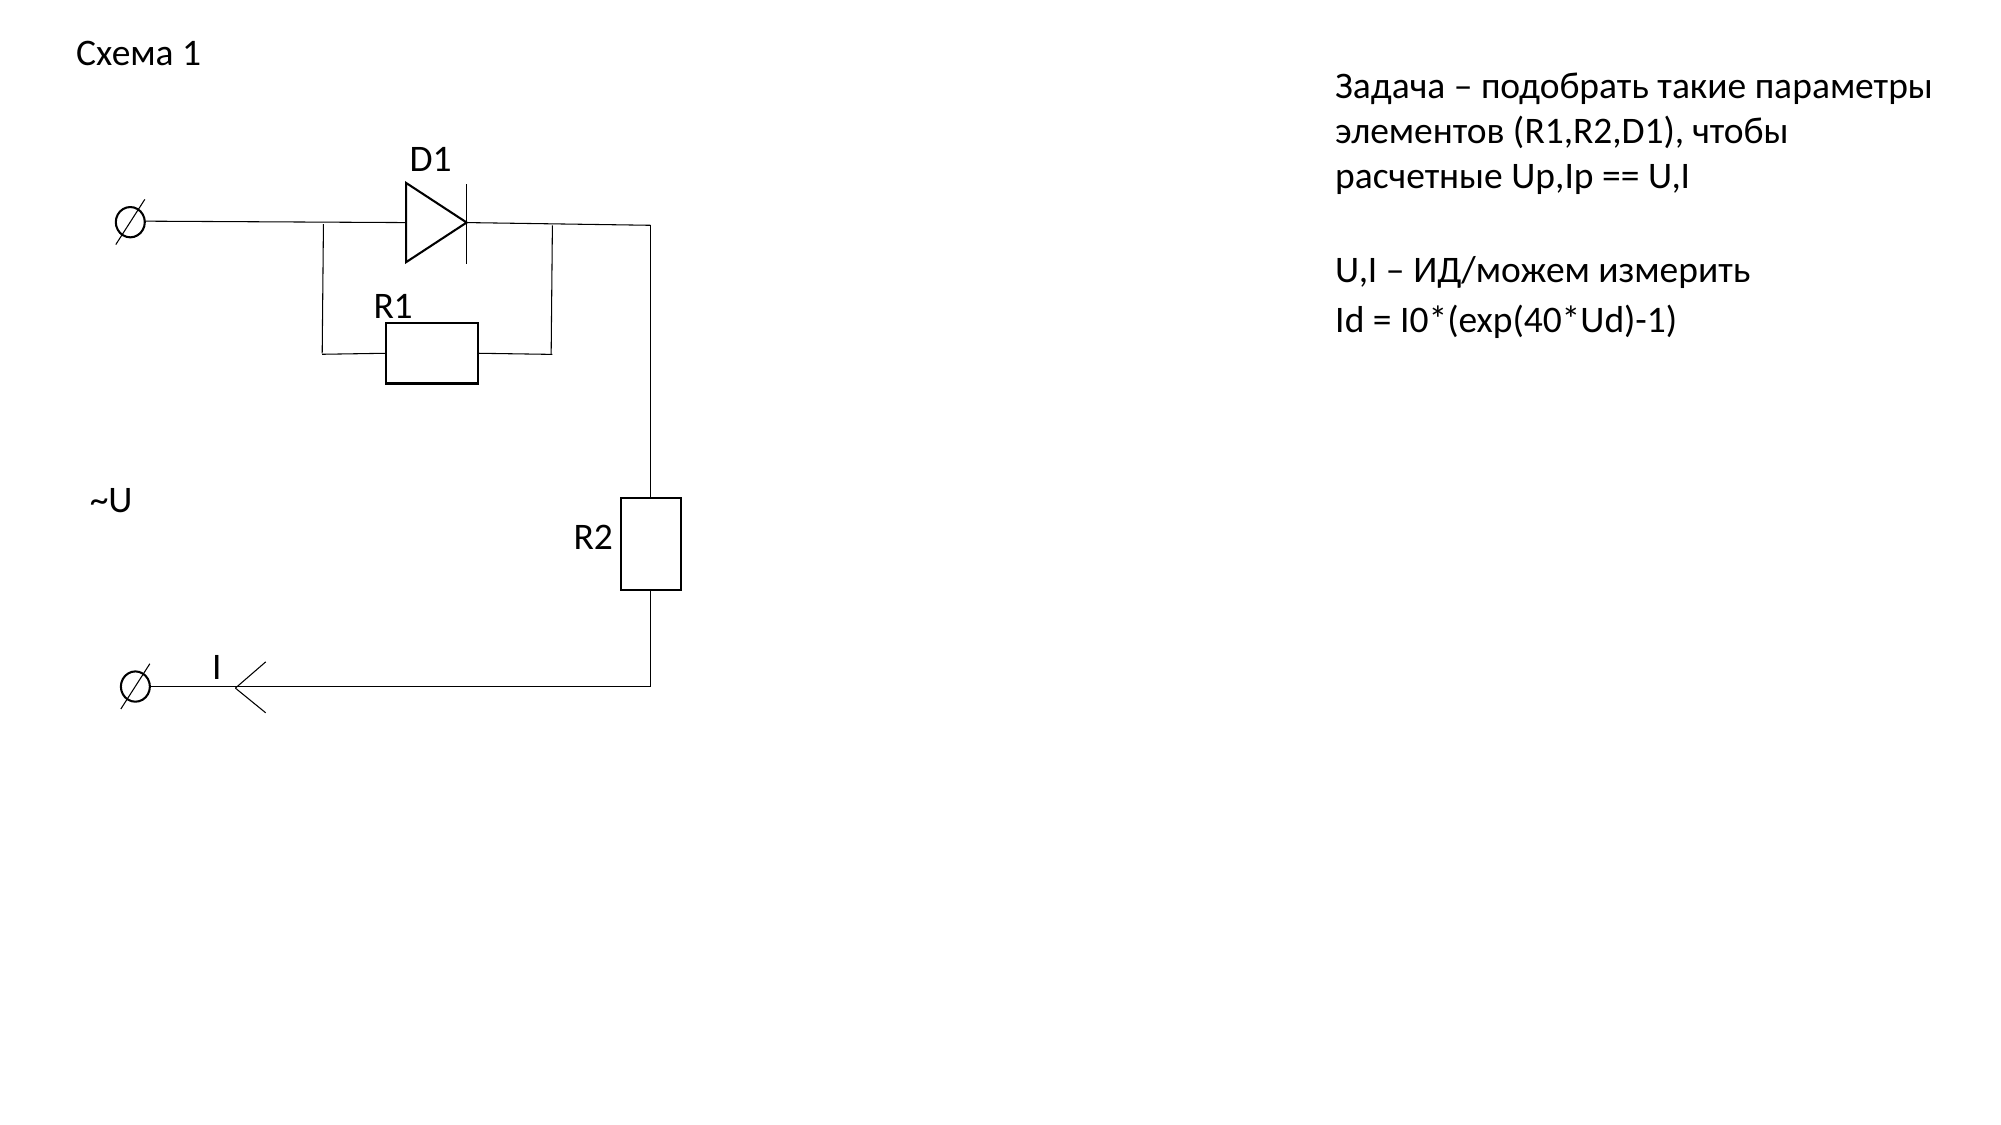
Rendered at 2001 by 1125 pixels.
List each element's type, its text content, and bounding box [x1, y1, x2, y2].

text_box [75, 126, 730, 713]
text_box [1320, 237, 1970, 349]
text_box Схема 1 [61, 20, 711, 81]
text_box Задача – подобрать такие параметры элементов (R1,R2,D1), чтобы расчетные Uр,Iр == U,I [1320, 53, 1970, 203]
